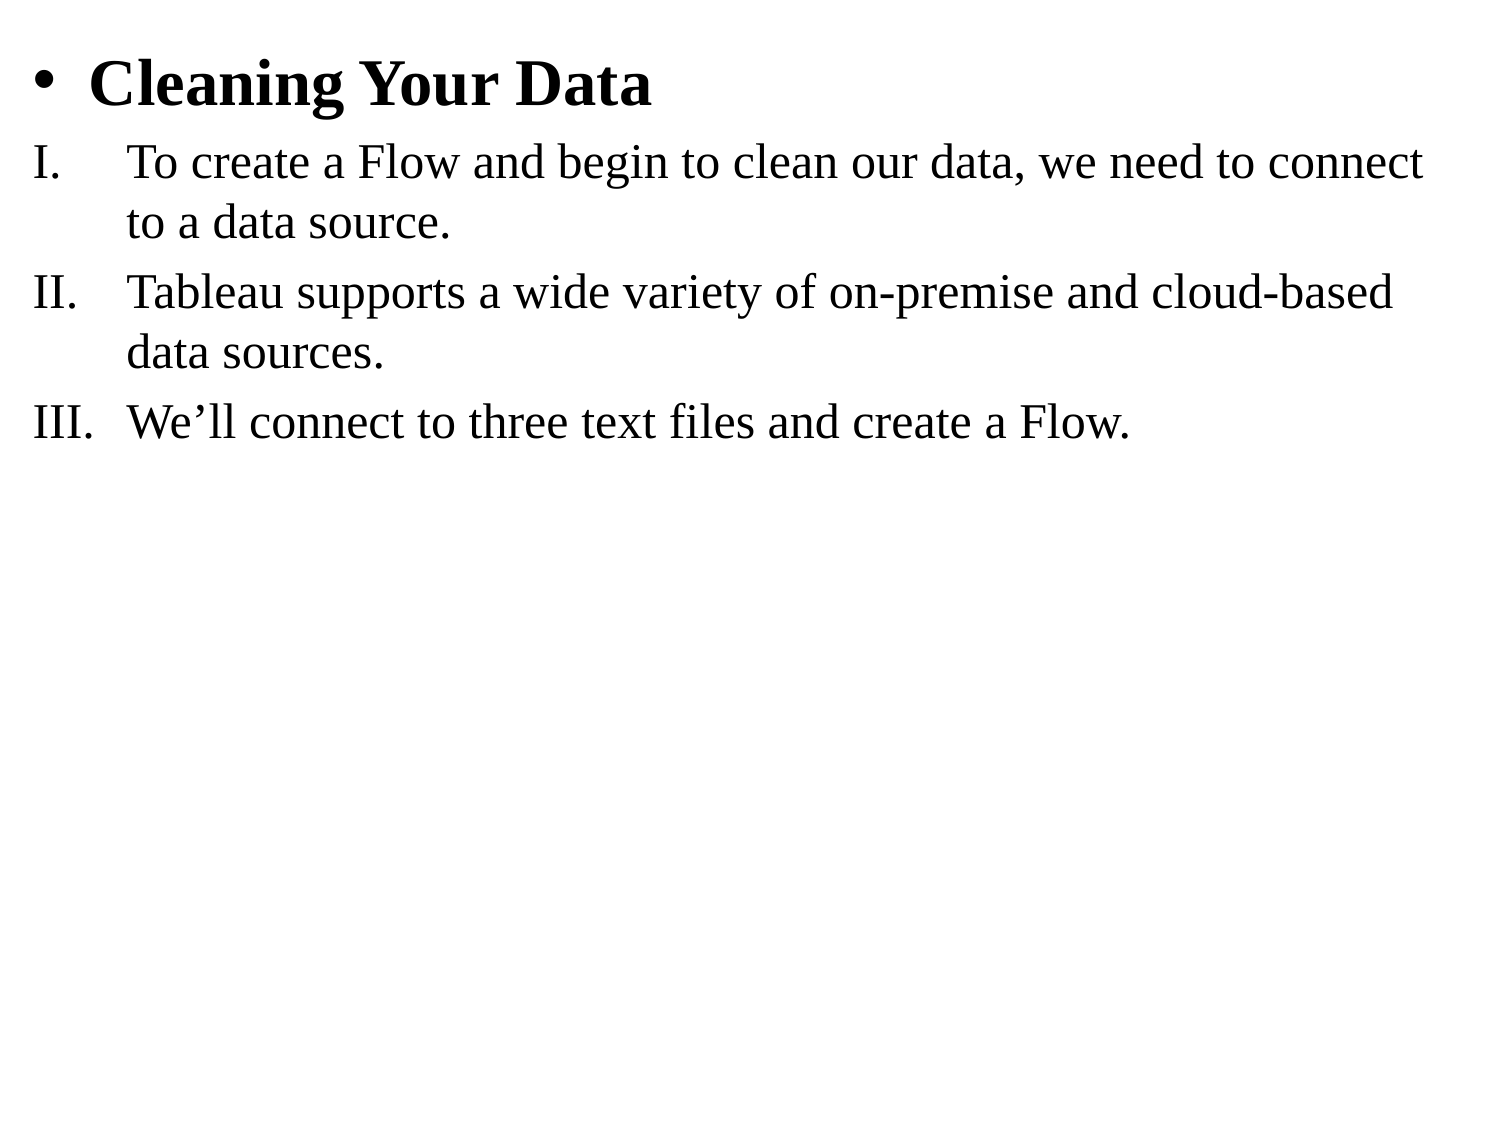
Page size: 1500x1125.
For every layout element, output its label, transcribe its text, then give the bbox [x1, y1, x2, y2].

list Cleaning Your Data To create a Flow and begin to clean our data, we need to connect to a data source. Tableau supports a wide variety of on-premise and cloud-based data sources. We’ll connect to three text files and create a Flow. [17, 30, 1471, 1094]
